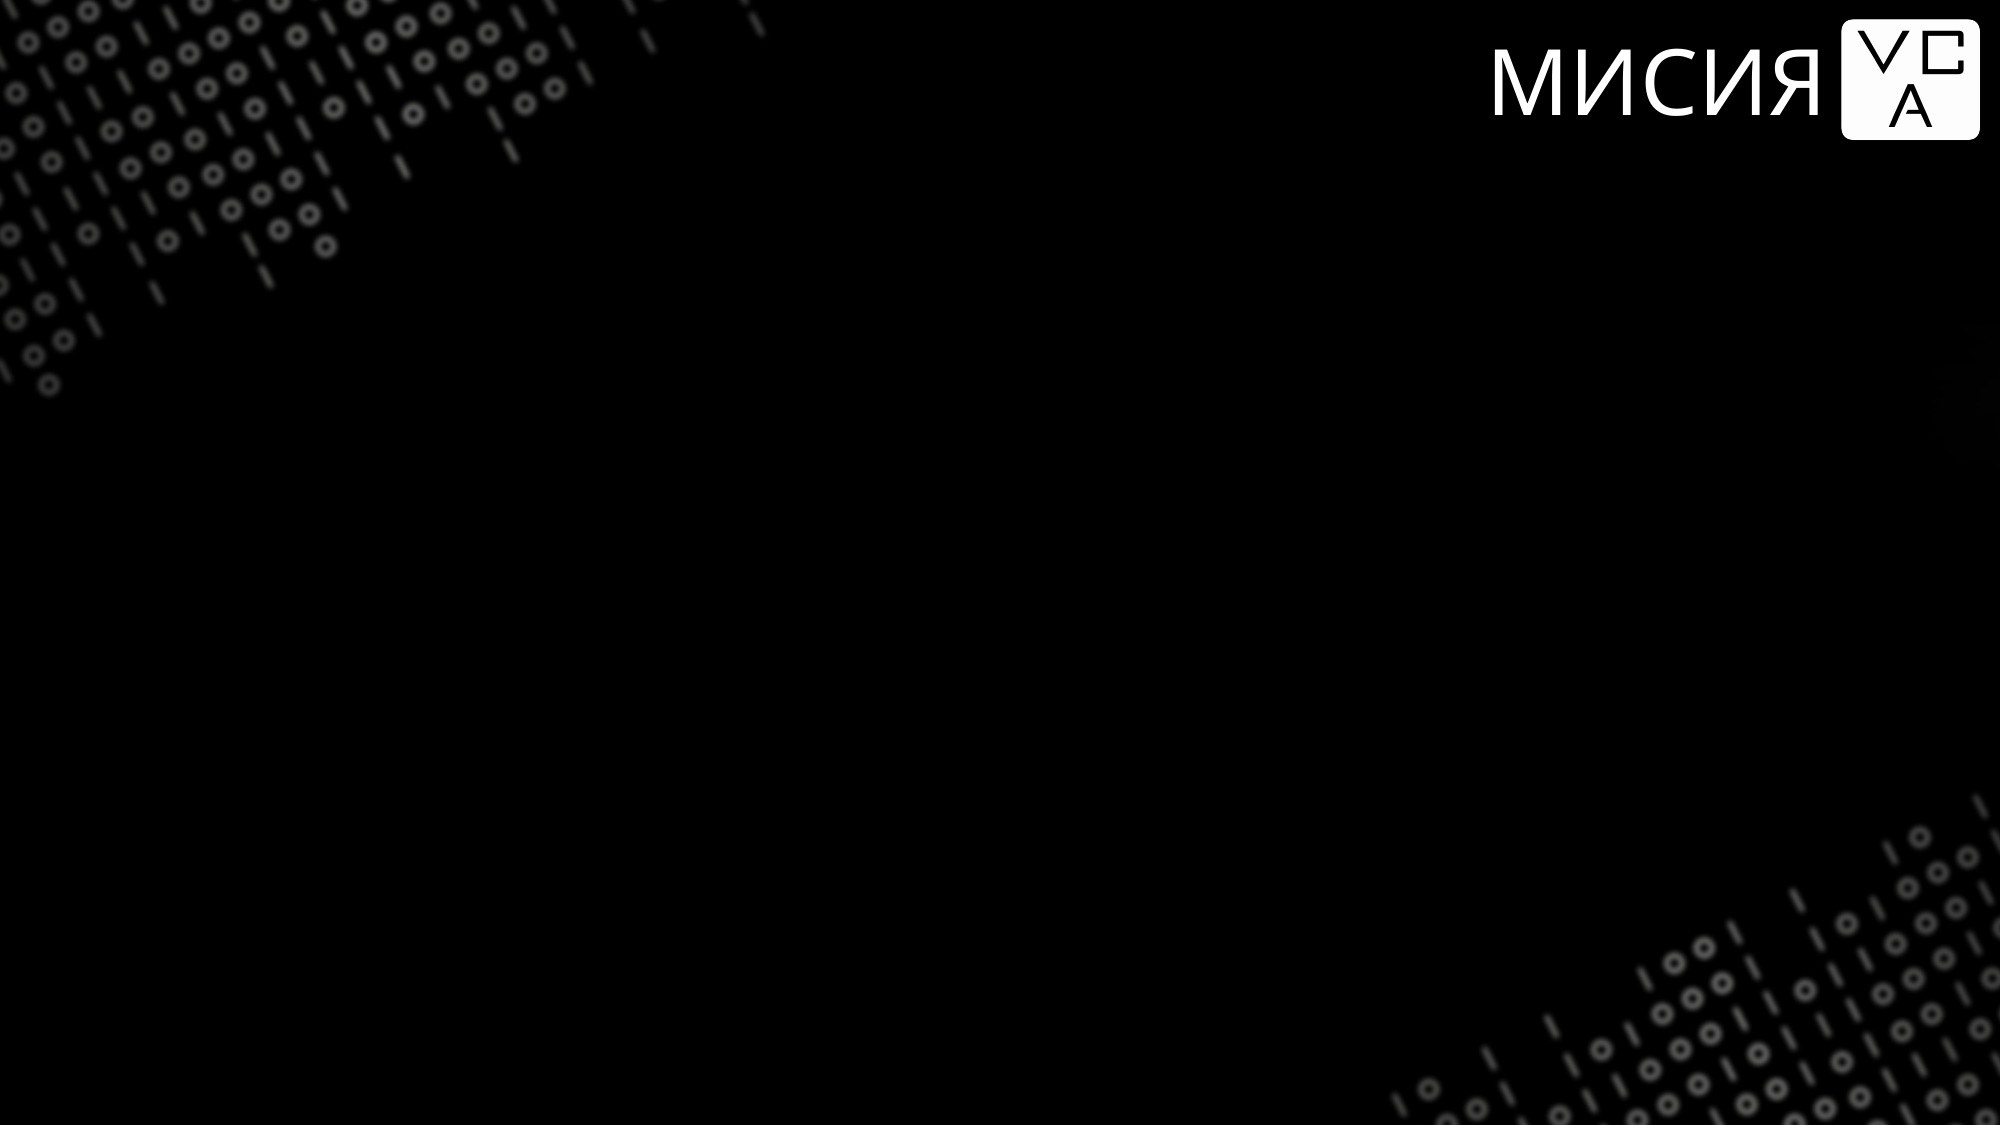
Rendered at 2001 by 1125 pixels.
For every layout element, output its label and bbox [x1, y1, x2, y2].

picture [1751, 0, 2000, 170]
list [0, 0, 2000, 1125]
